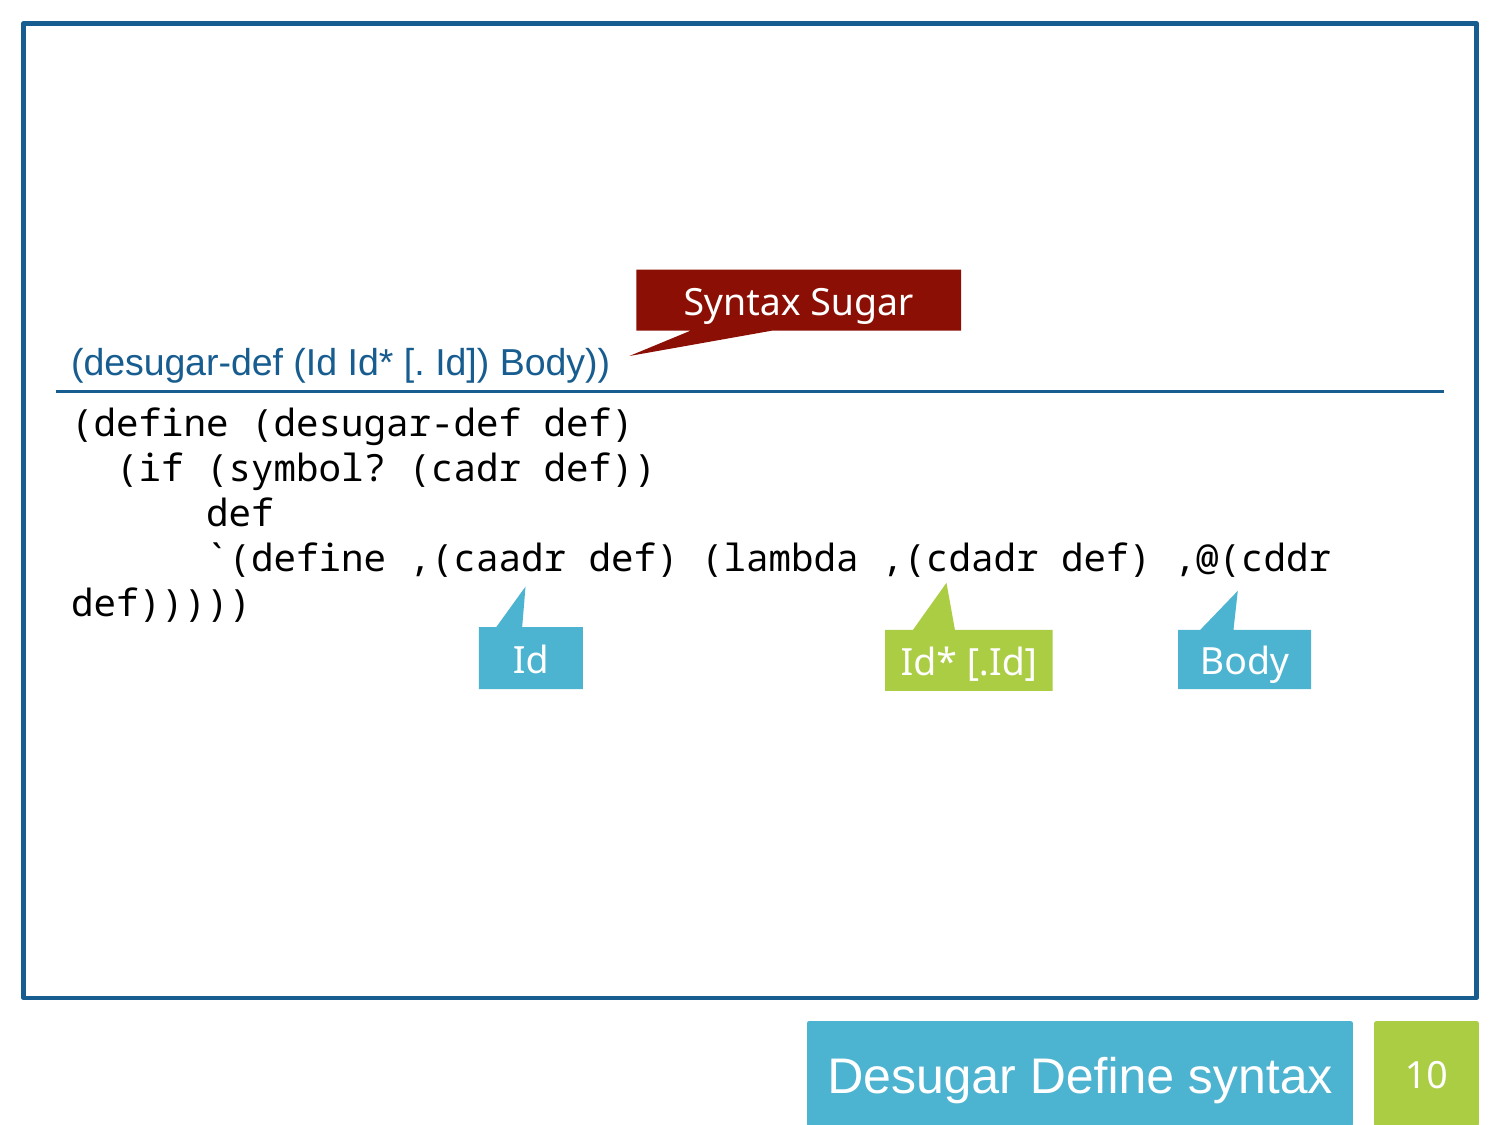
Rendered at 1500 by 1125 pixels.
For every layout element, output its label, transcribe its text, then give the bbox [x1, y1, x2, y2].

text_box Id* [.Id] [883, 580, 1055, 693]
text_box Body [1176, 588, 1314, 692]
text_box (define (desugar-def def) (if (symbol? (cadr def)) def `(define ,(caadr def) (lambda ,(cdadr def) ,@(cddr def))))) [56, 396, 1444, 632]
text_box Id [476, 584, 585, 692]
text_box Syntax Sugar [627, 267, 964, 359]
text_box 10 [1374, 1022, 1479, 1125]
text_box [21, 21, 1479, 1000]
text_box (desugar-def (Id Id* [. Id]) Body)) [56, 330, 1444, 391]
text_box Desugar Define syntax [807, 1022, 1353, 1125]
